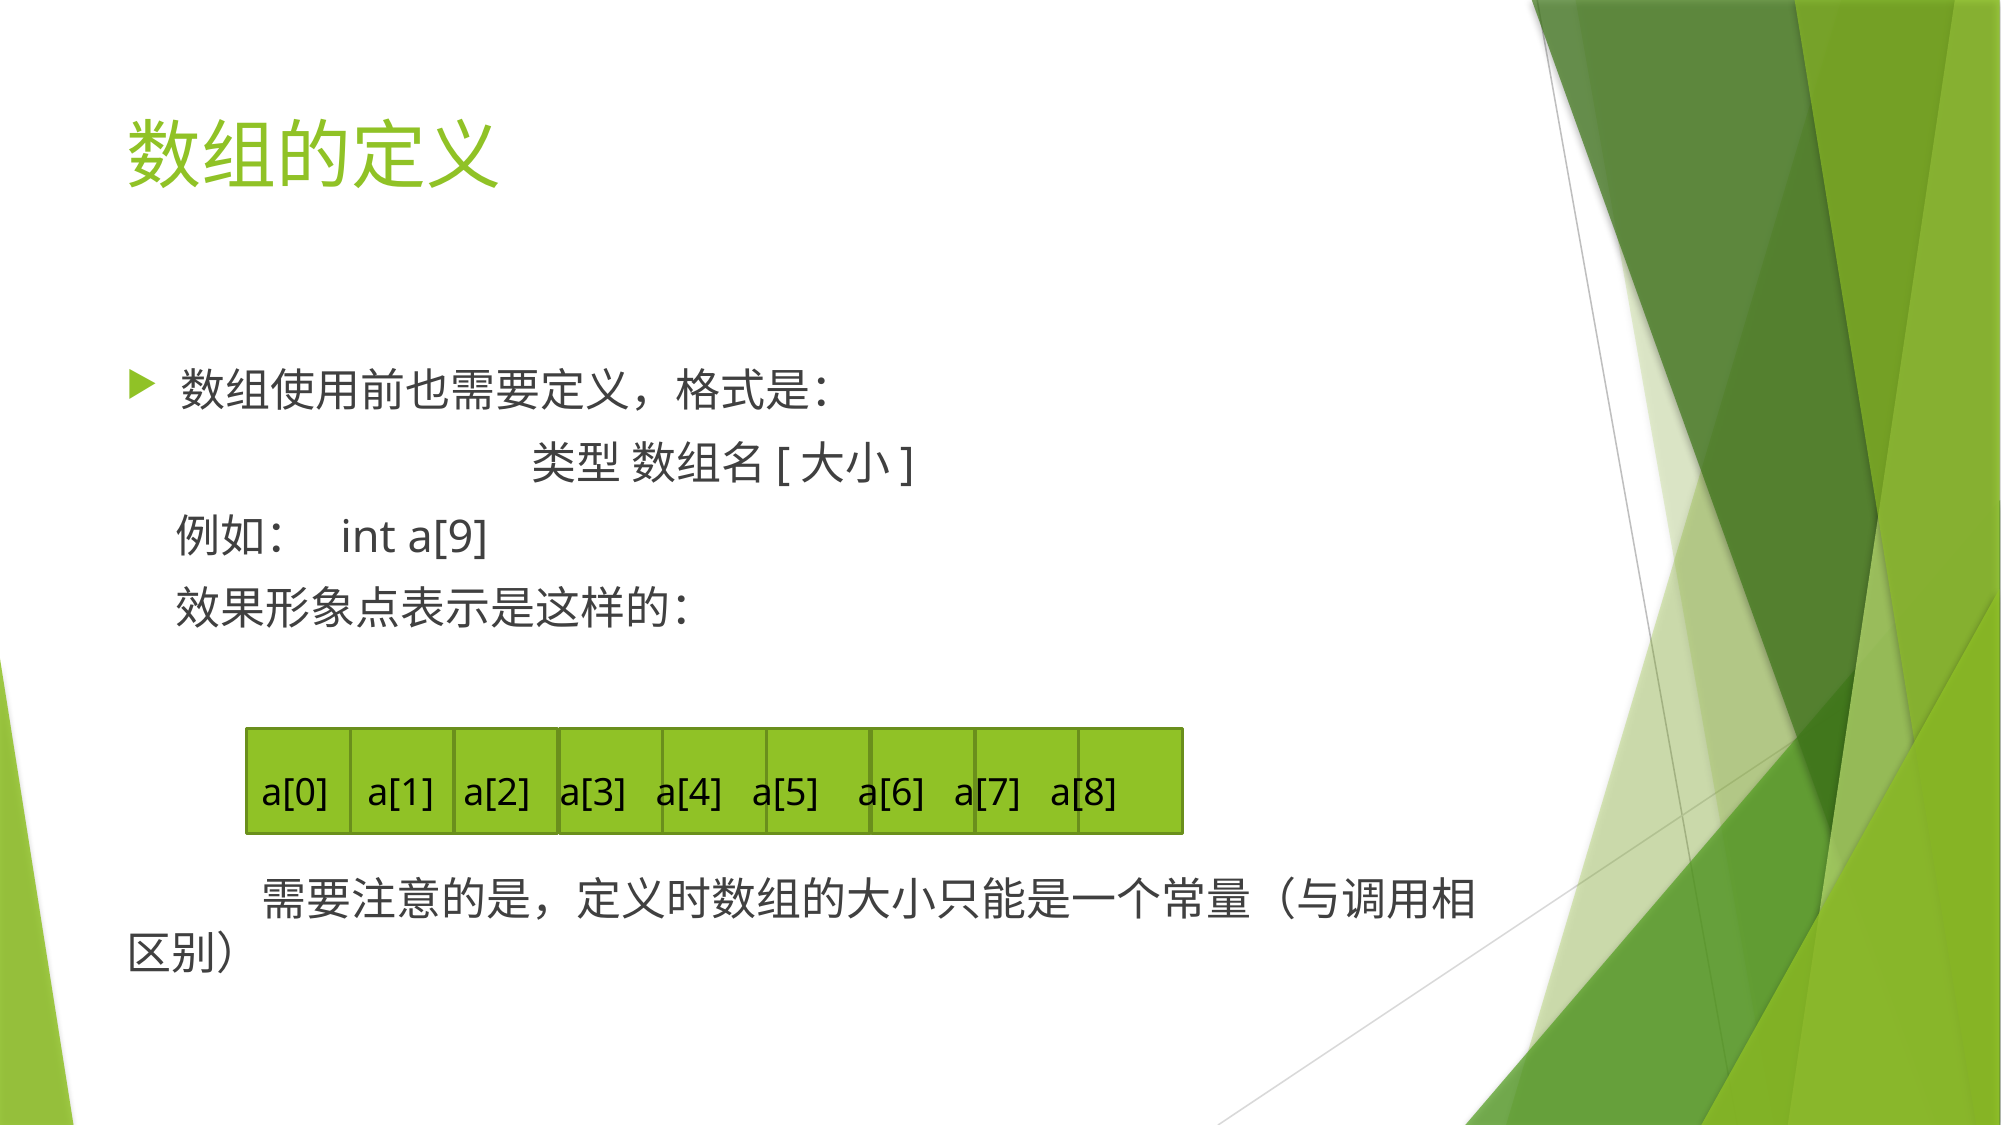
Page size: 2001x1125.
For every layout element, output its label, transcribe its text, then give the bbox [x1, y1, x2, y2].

list 数组使用前也需要定义，格式是： 类型 数组名[大小] 例如： int a[9] 效果形象点表示是这样的： 需要注意的是，定义时数组的大小只能是一个常量（与调用相区别） [111, 354, 1522, 992]
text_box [246, 727, 1183, 834]
title 数组的定义 [111, 99, 1522, 317]
